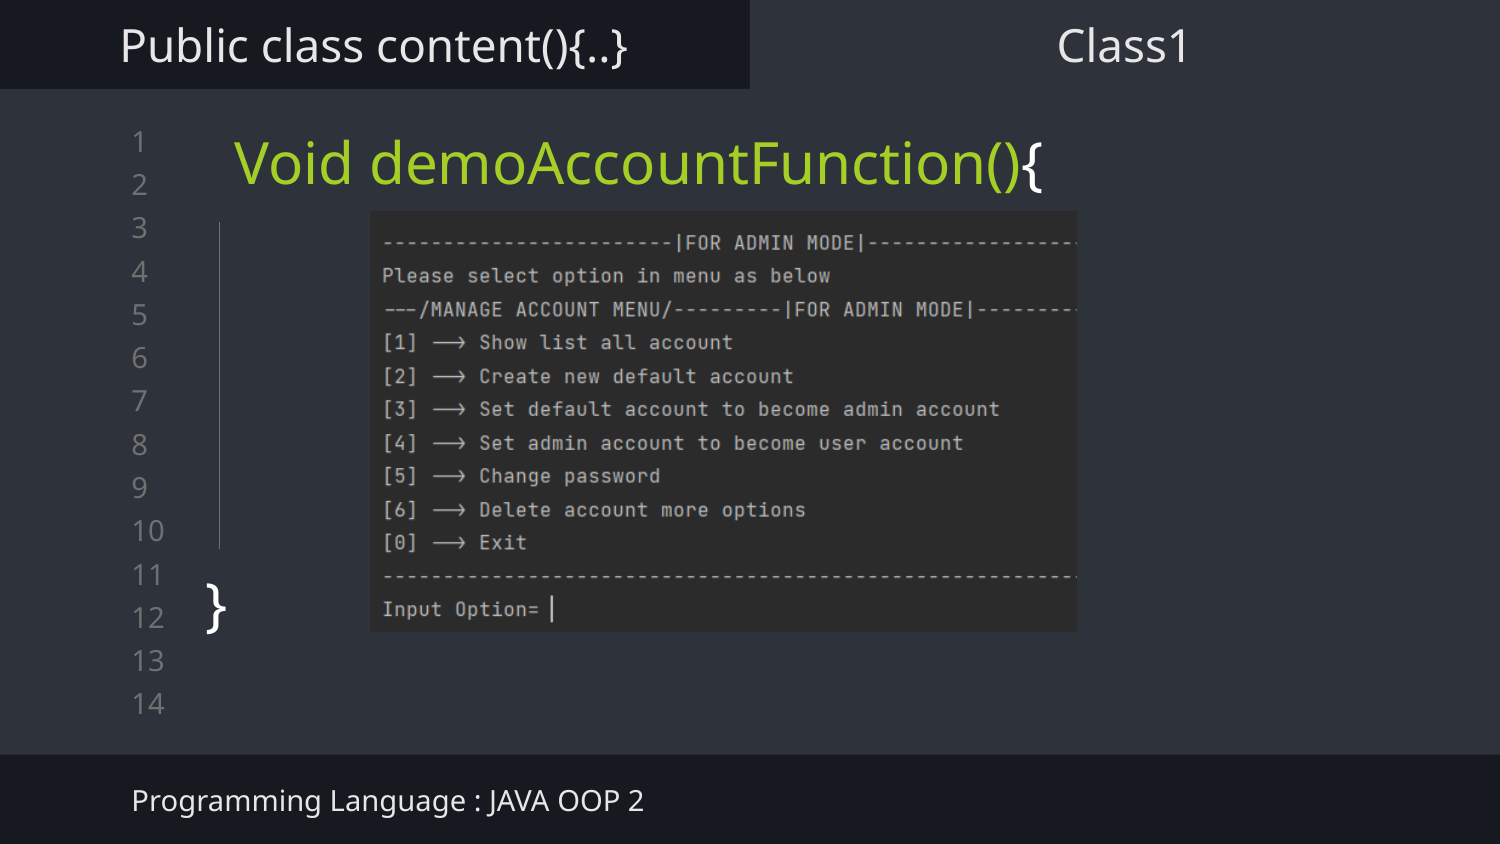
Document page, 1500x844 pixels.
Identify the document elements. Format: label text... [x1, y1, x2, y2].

picture [370, 211, 1078, 633]
subtitle Class1 [750, 15, 1500, 74]
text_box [190, 222, 274, 654]
subtitle Public class content(){..} [0, 15, 749, 74]
subtitle Void demoAccountFunction(){ [219, 117, 1337, 205]
subtitle Programming Language : JAVA OOP 2 [116, 770, 915, 829]
